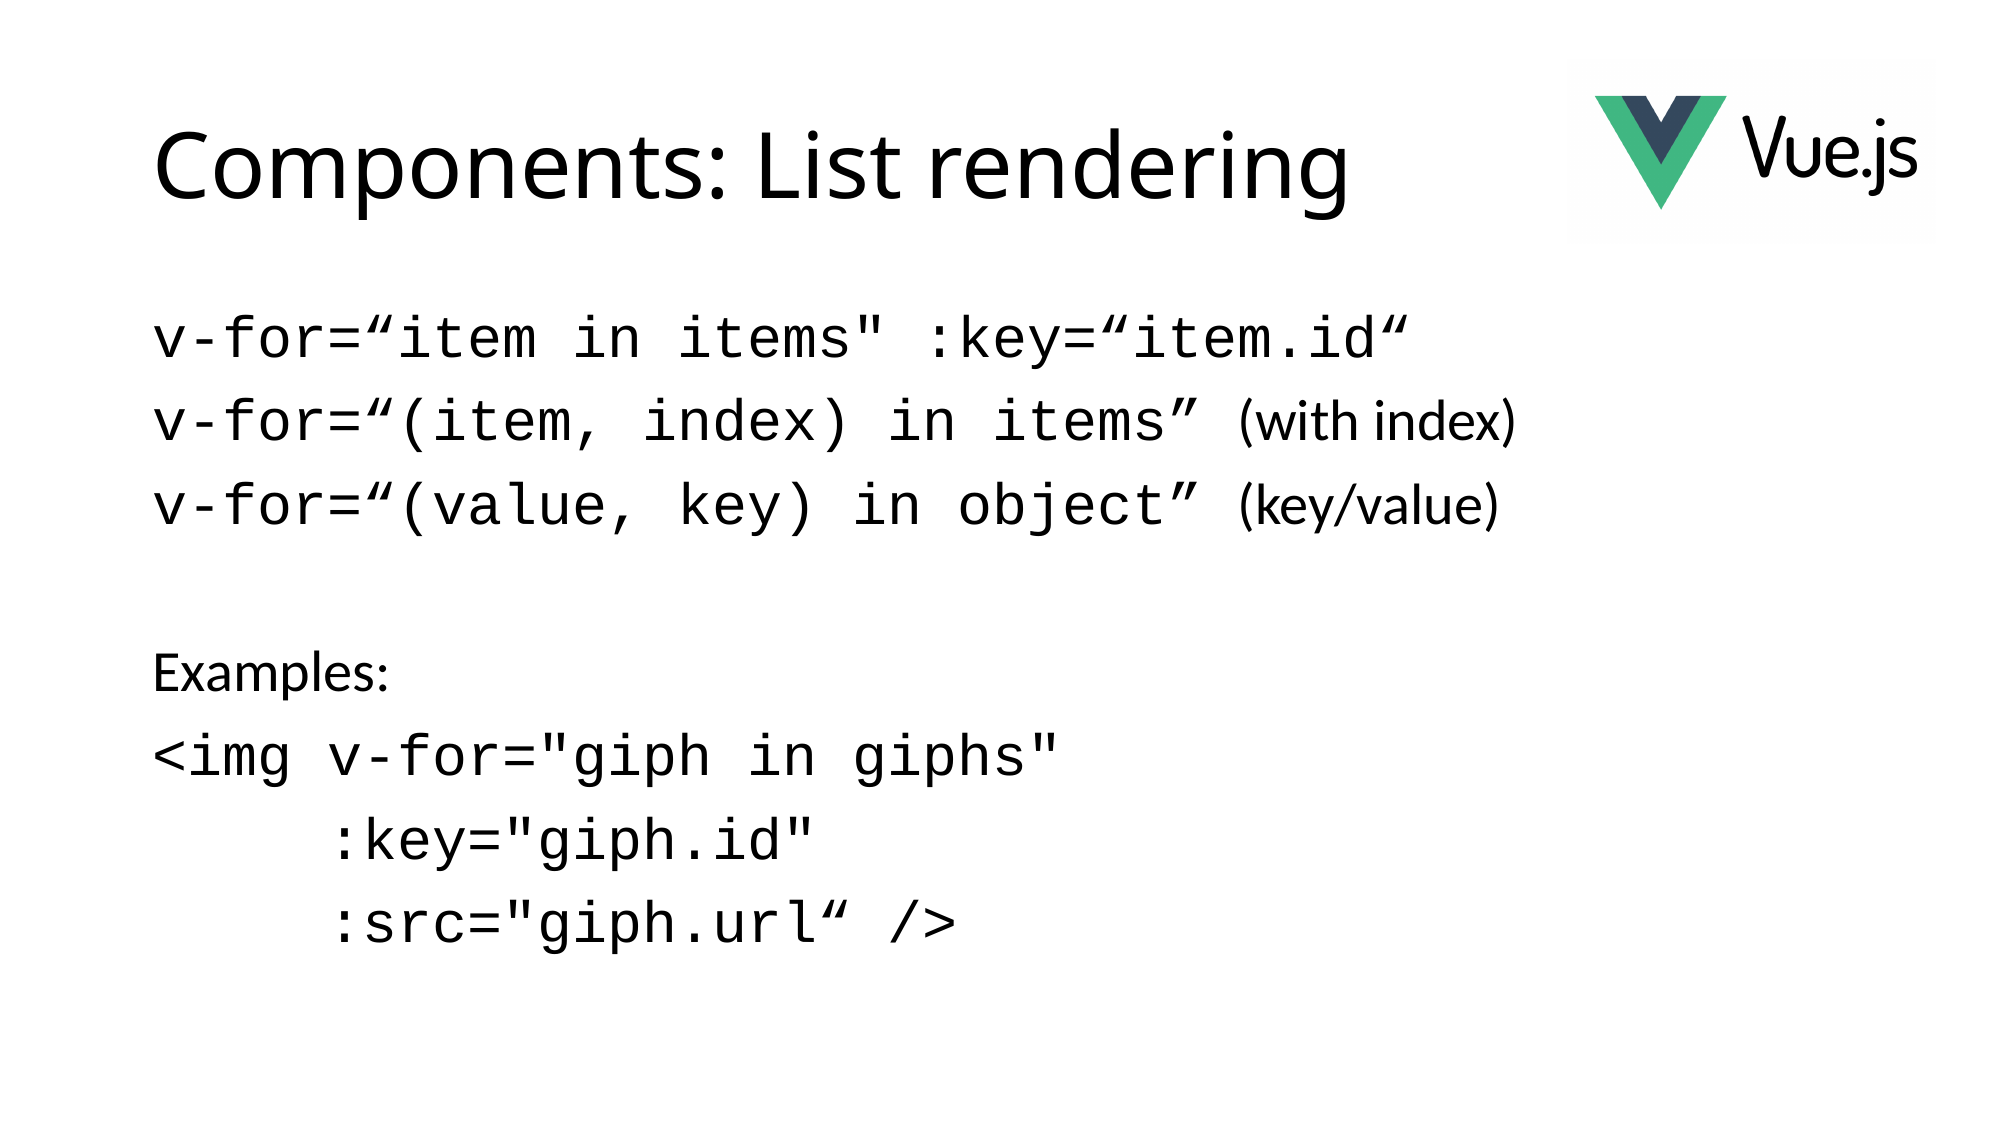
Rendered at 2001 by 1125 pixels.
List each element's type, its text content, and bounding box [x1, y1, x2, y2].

list v-for=“item in items" :key=“item.id“ v-for=“(item, index) in items” (with index) v-for=“(value, key) in object” (key/value) Examples: <img v-for="giph in giphs" :key="giph.id" :src="giph.url“ /> [137, 299, 1863, 1014]
title Components: List rendering [137, 59, 1863, 278]
picture [1566, 59, 1936, 244]
